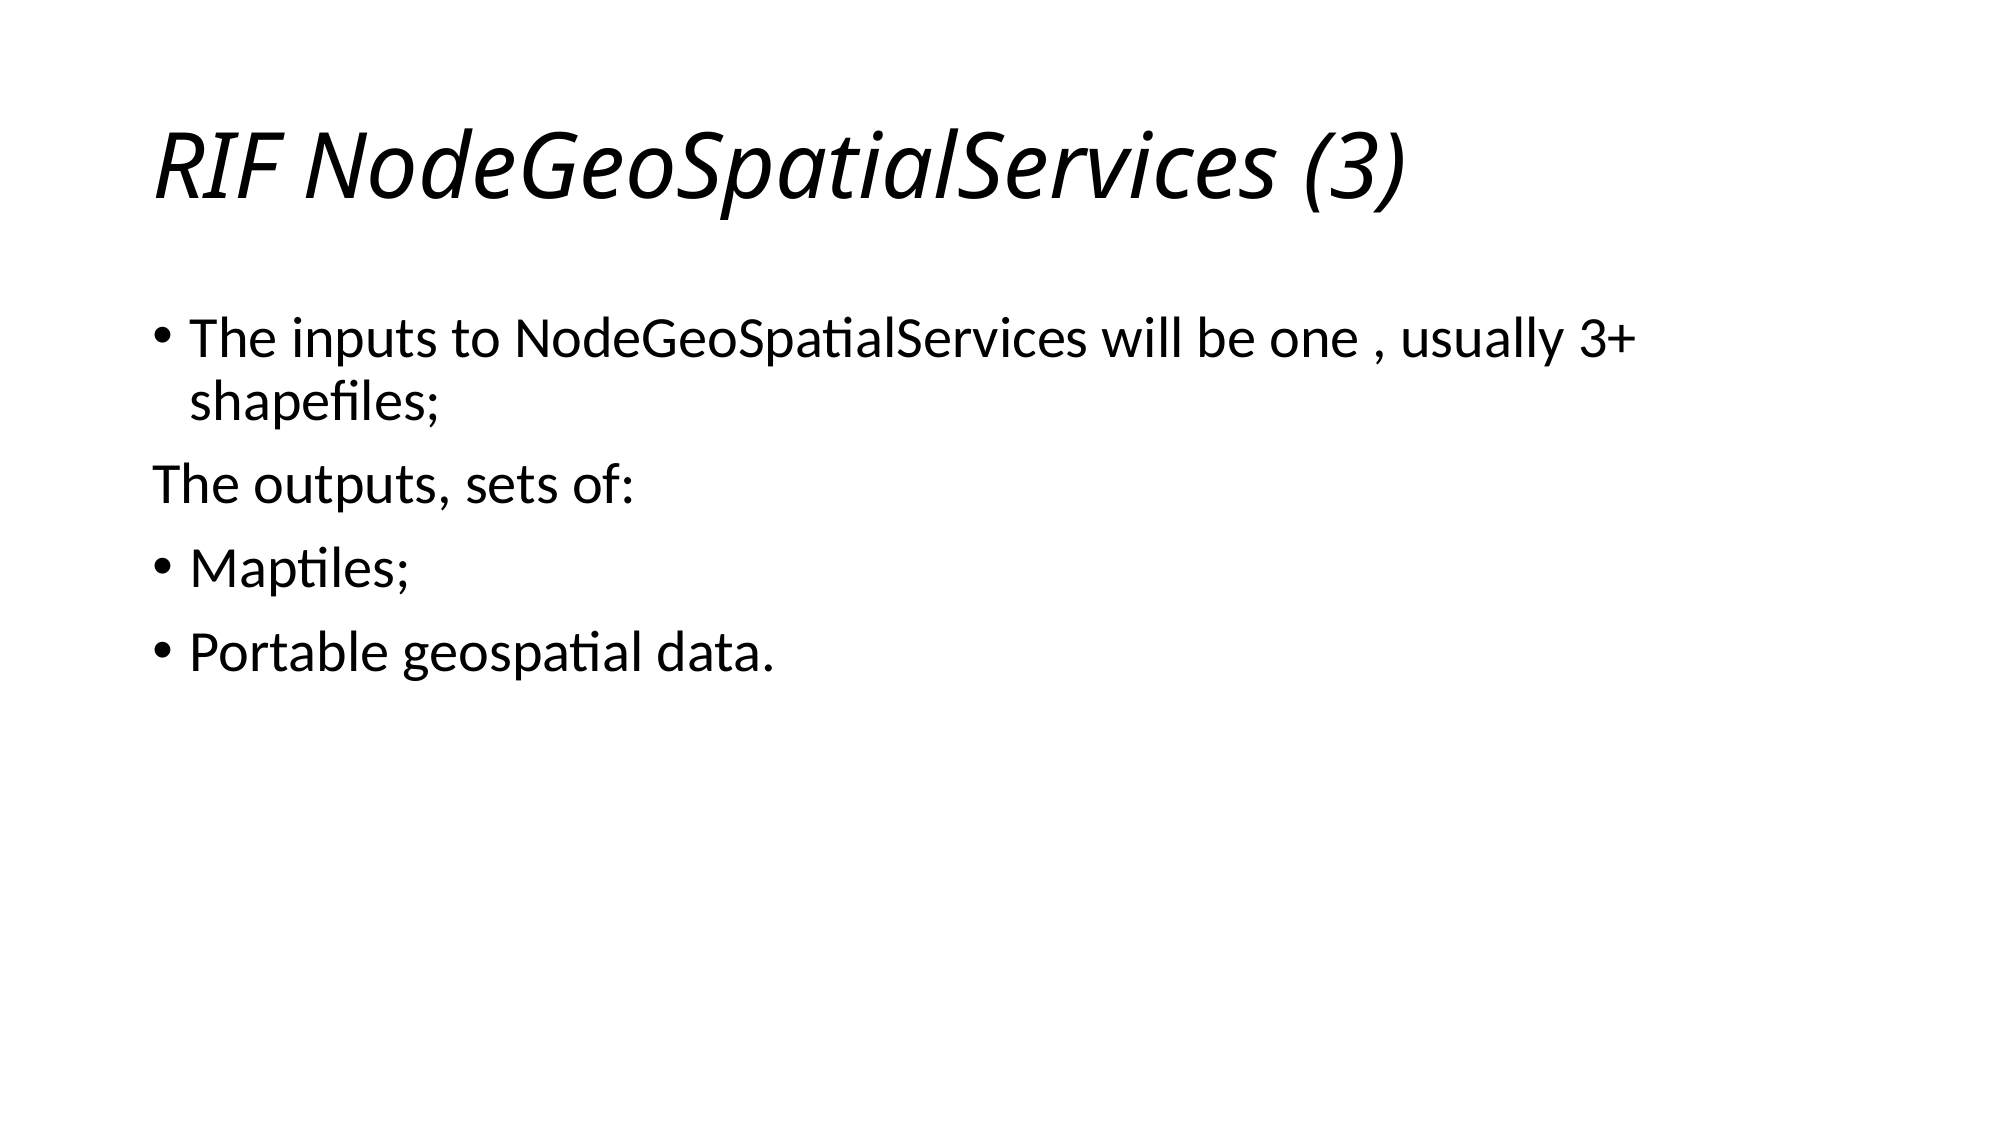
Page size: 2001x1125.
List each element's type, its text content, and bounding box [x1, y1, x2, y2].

title RIF NodeGeoSpatialServices (3) [137, 59, 1863, 278]
list The inputs to NodeGeoSpatialServices will be one , usually 3+ shapefiles; The outputs, sets of: Maptiles; Portable geospatial data. [137, 299, 1863, 1014]
